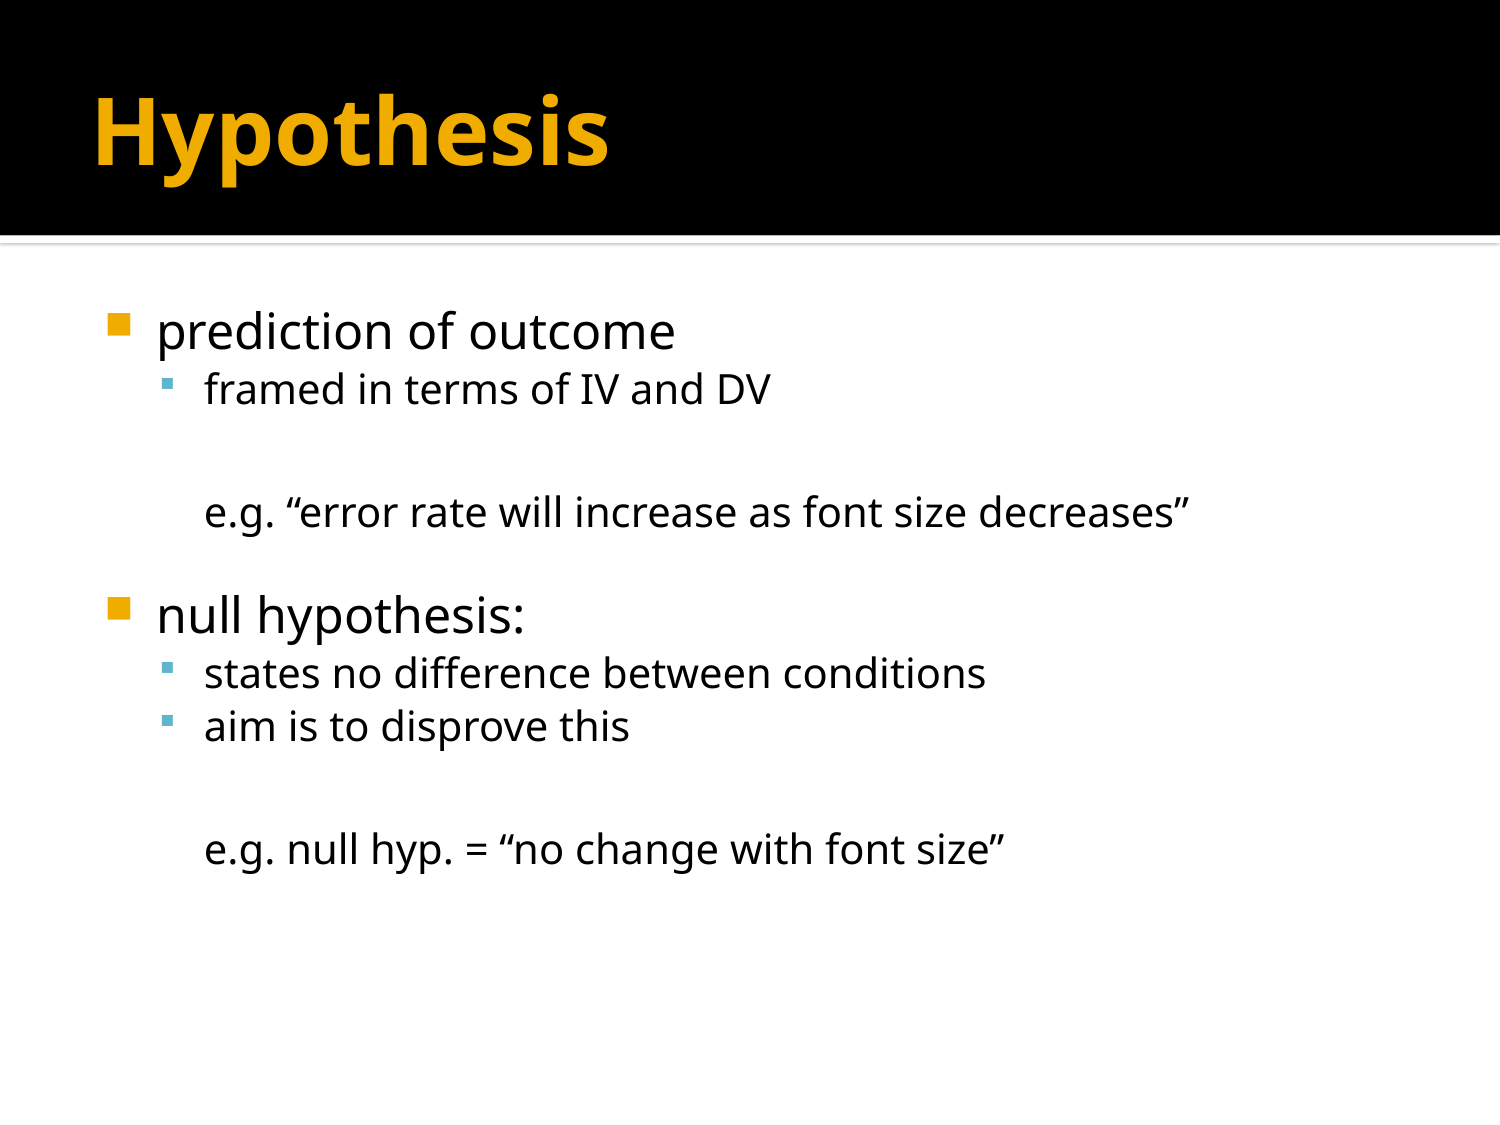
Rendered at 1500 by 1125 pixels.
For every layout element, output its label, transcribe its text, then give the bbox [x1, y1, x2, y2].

list prediction of outcome framed in terms of IV and DV e.g. “error rate will increase as font size decreases” null hypothesis: states no difference between conditions aim is to disprove this e.g. null hyp. = “no change with font size” [75, 291, 1425, 1050]
title Hypothesis [75, 25, 1425, 231]
